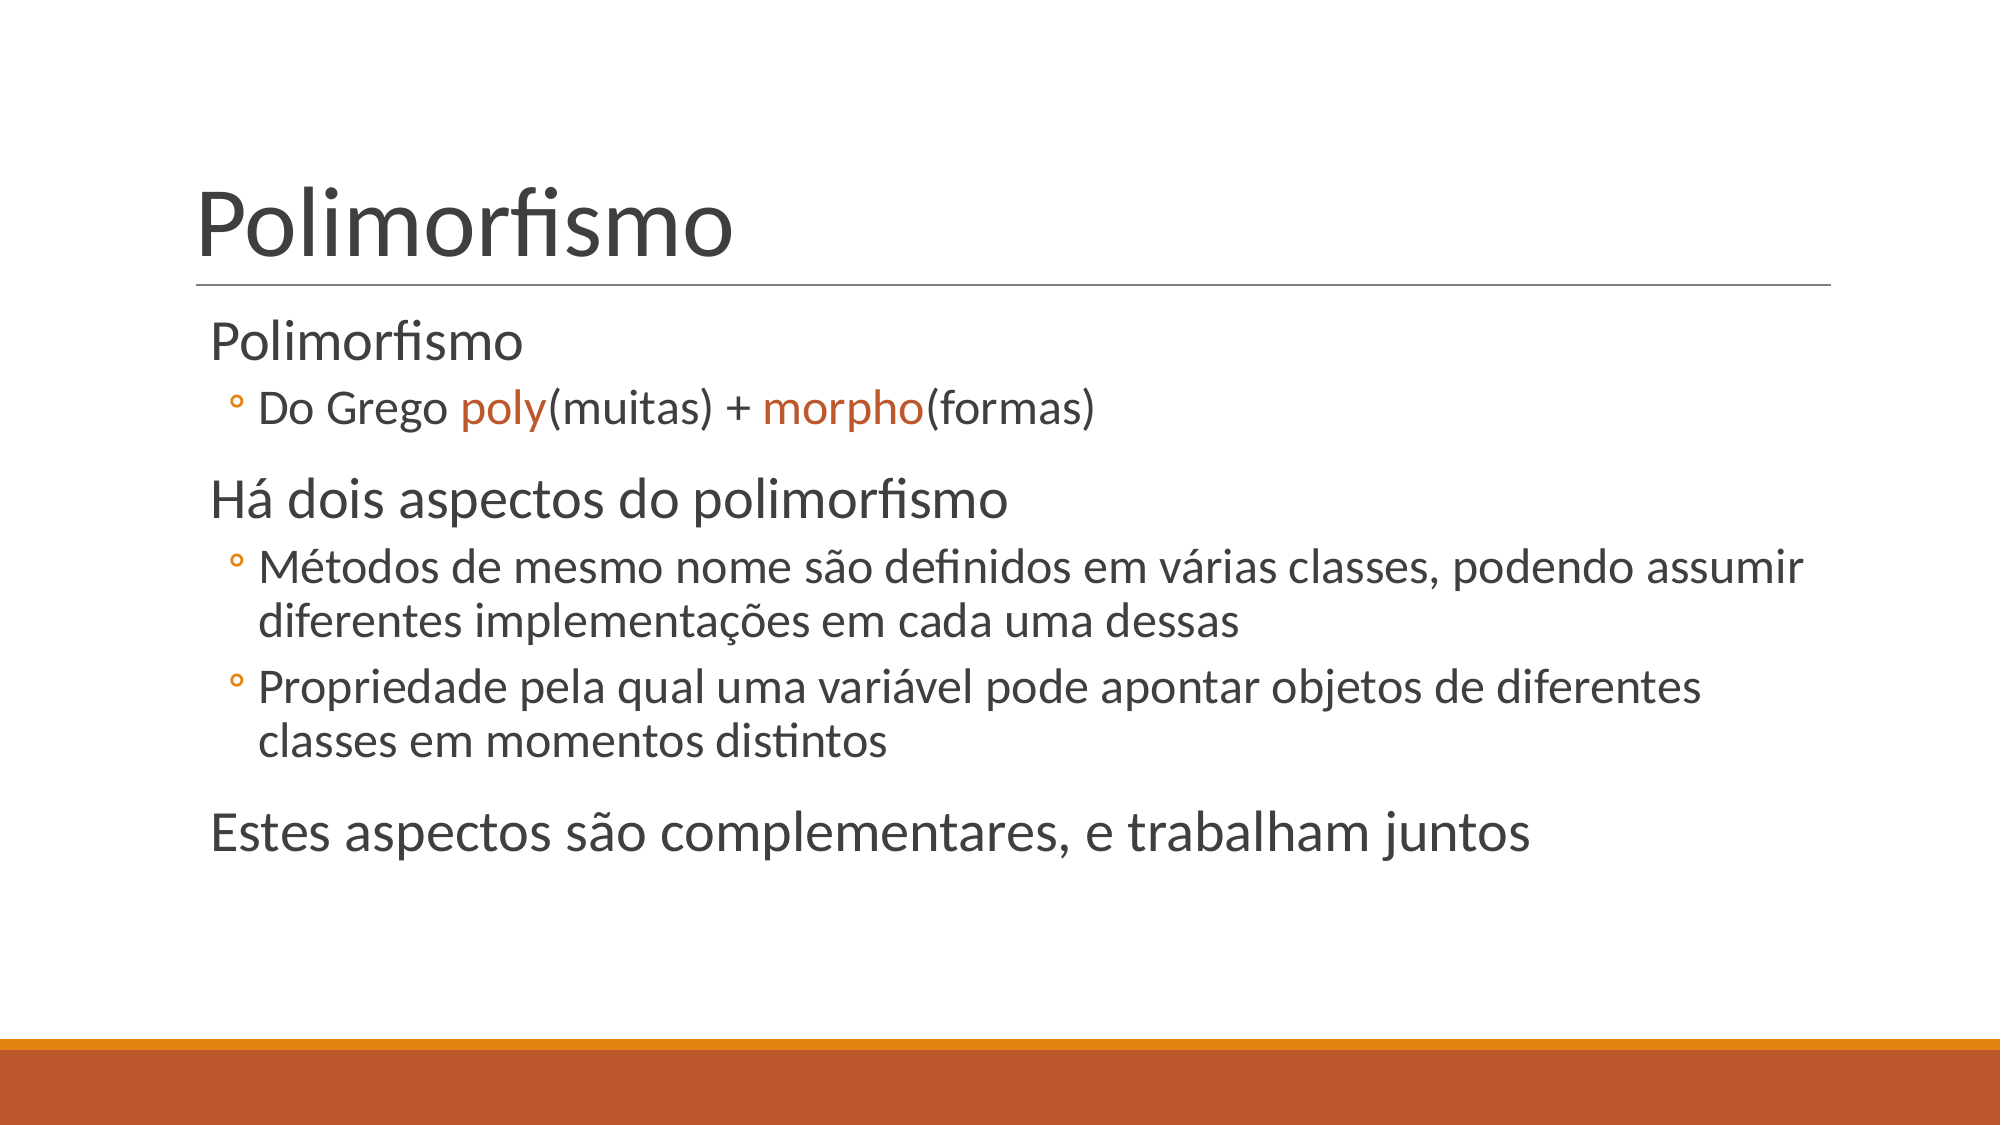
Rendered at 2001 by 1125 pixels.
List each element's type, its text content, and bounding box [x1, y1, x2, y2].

title Polimorfismo [180, 47, 1830, 285]
list Polimorfismo Do Grego poly(muitas) + morpho(formas) Há dois aspectos do polimorfismo Métodos de mesmo nome são definidos em várias classes, podendo assumir diferentes implementações em cada uma dessas Propriedade pela qual uma variável pode apontar objetos de diferentes classes em momentos distintos Estes aspectos são complementares, e trabalham juntos [180, 302, 1830, 963]
